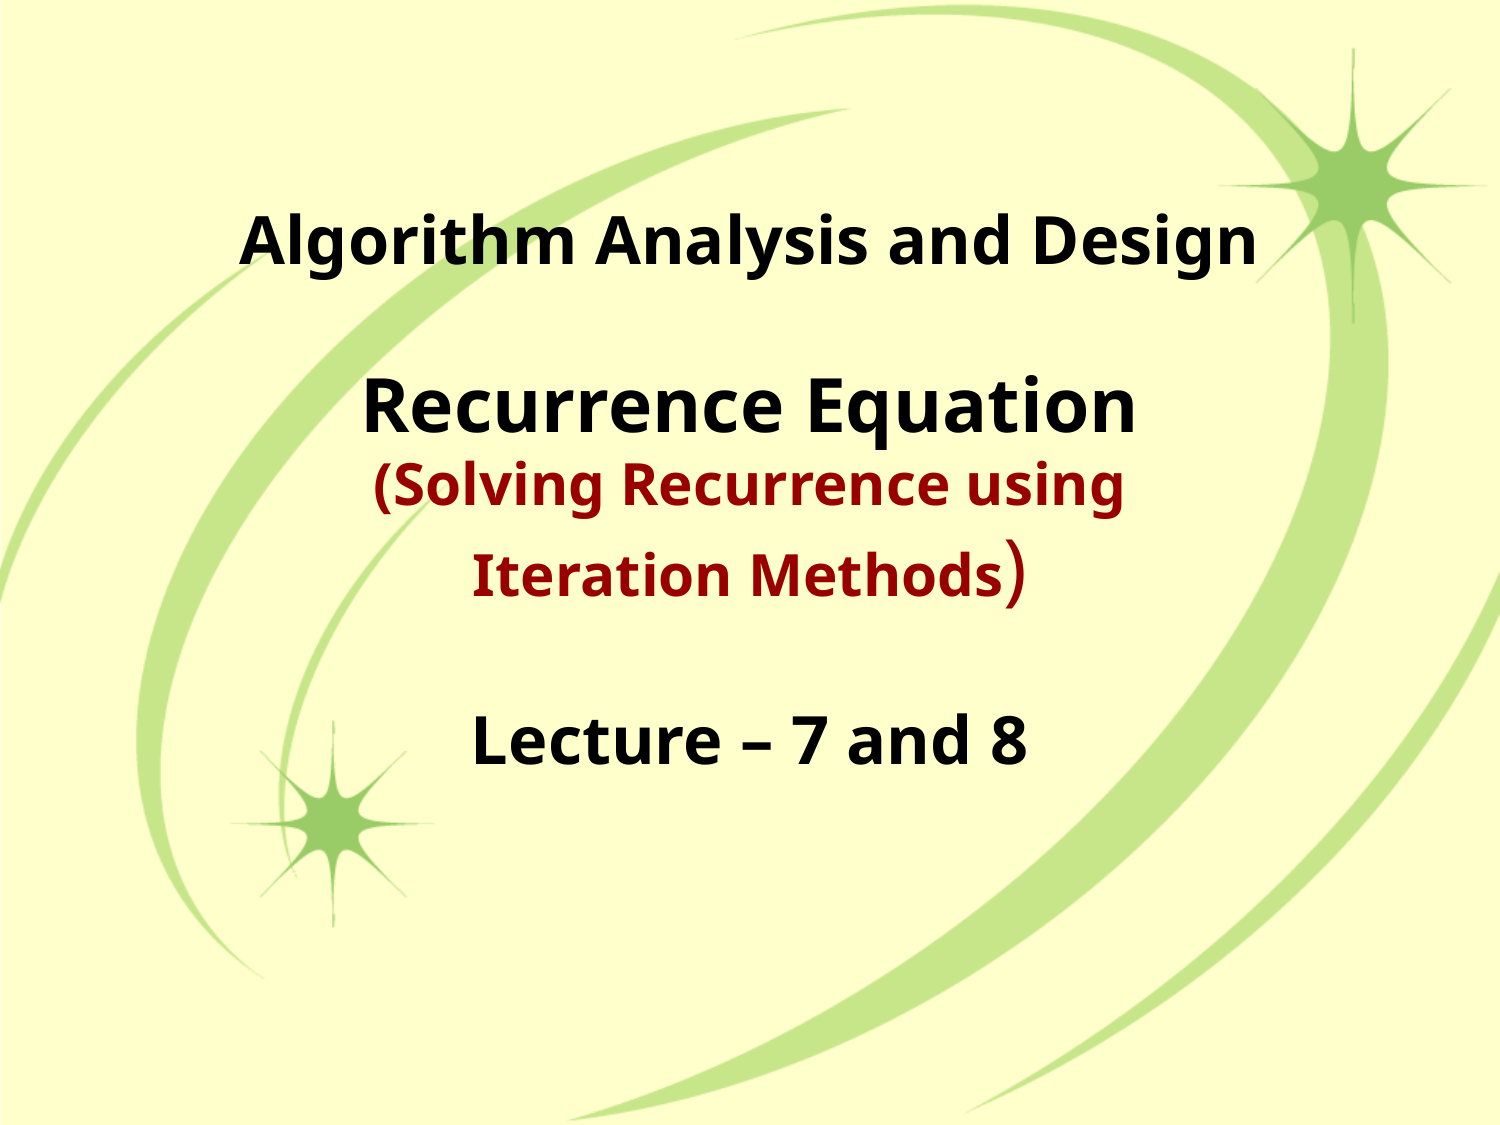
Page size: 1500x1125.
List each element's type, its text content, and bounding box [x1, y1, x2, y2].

picture [0, 0, 1500, 1125]
title Algorithm Analysis and Design Recurrence Equation (Solving Recurrence using Iteration Methods) Lecture – 7 and 8 [106, 357, 1394, 618]
